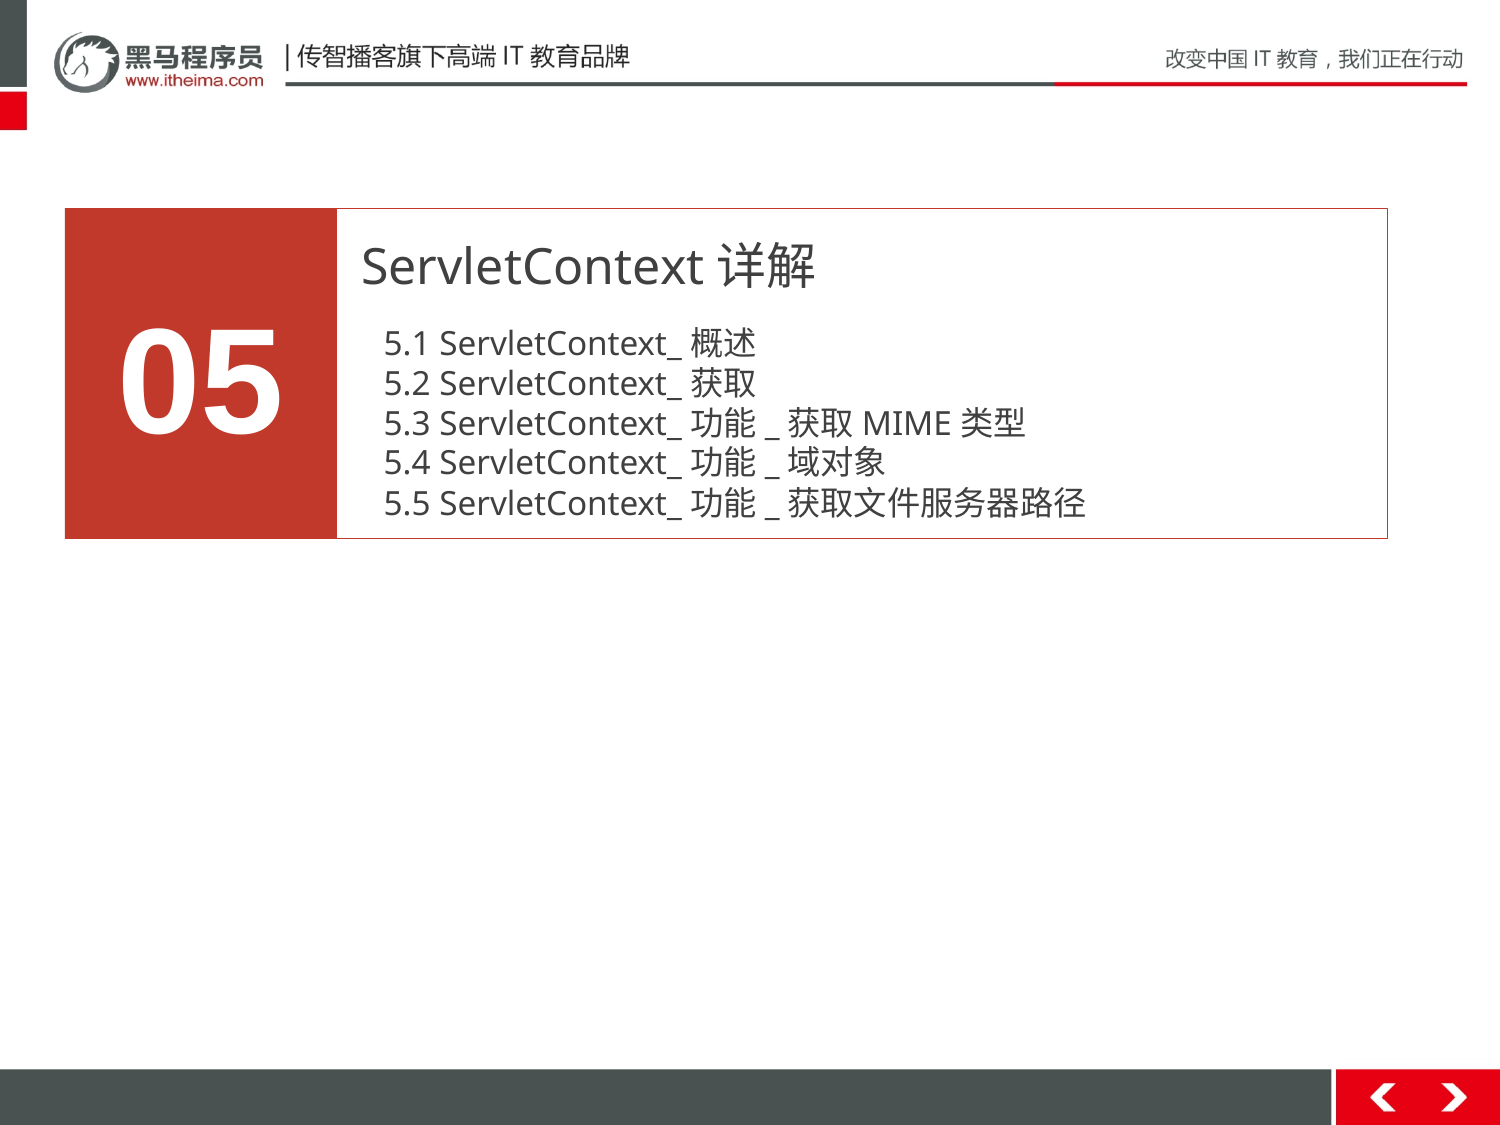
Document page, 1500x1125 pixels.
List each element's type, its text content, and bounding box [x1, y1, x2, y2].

picture [0, 0, 1500, 1125]
text_box [339, 206, 1390, 541]
text_box 05 [63, 206, 339, 541]
